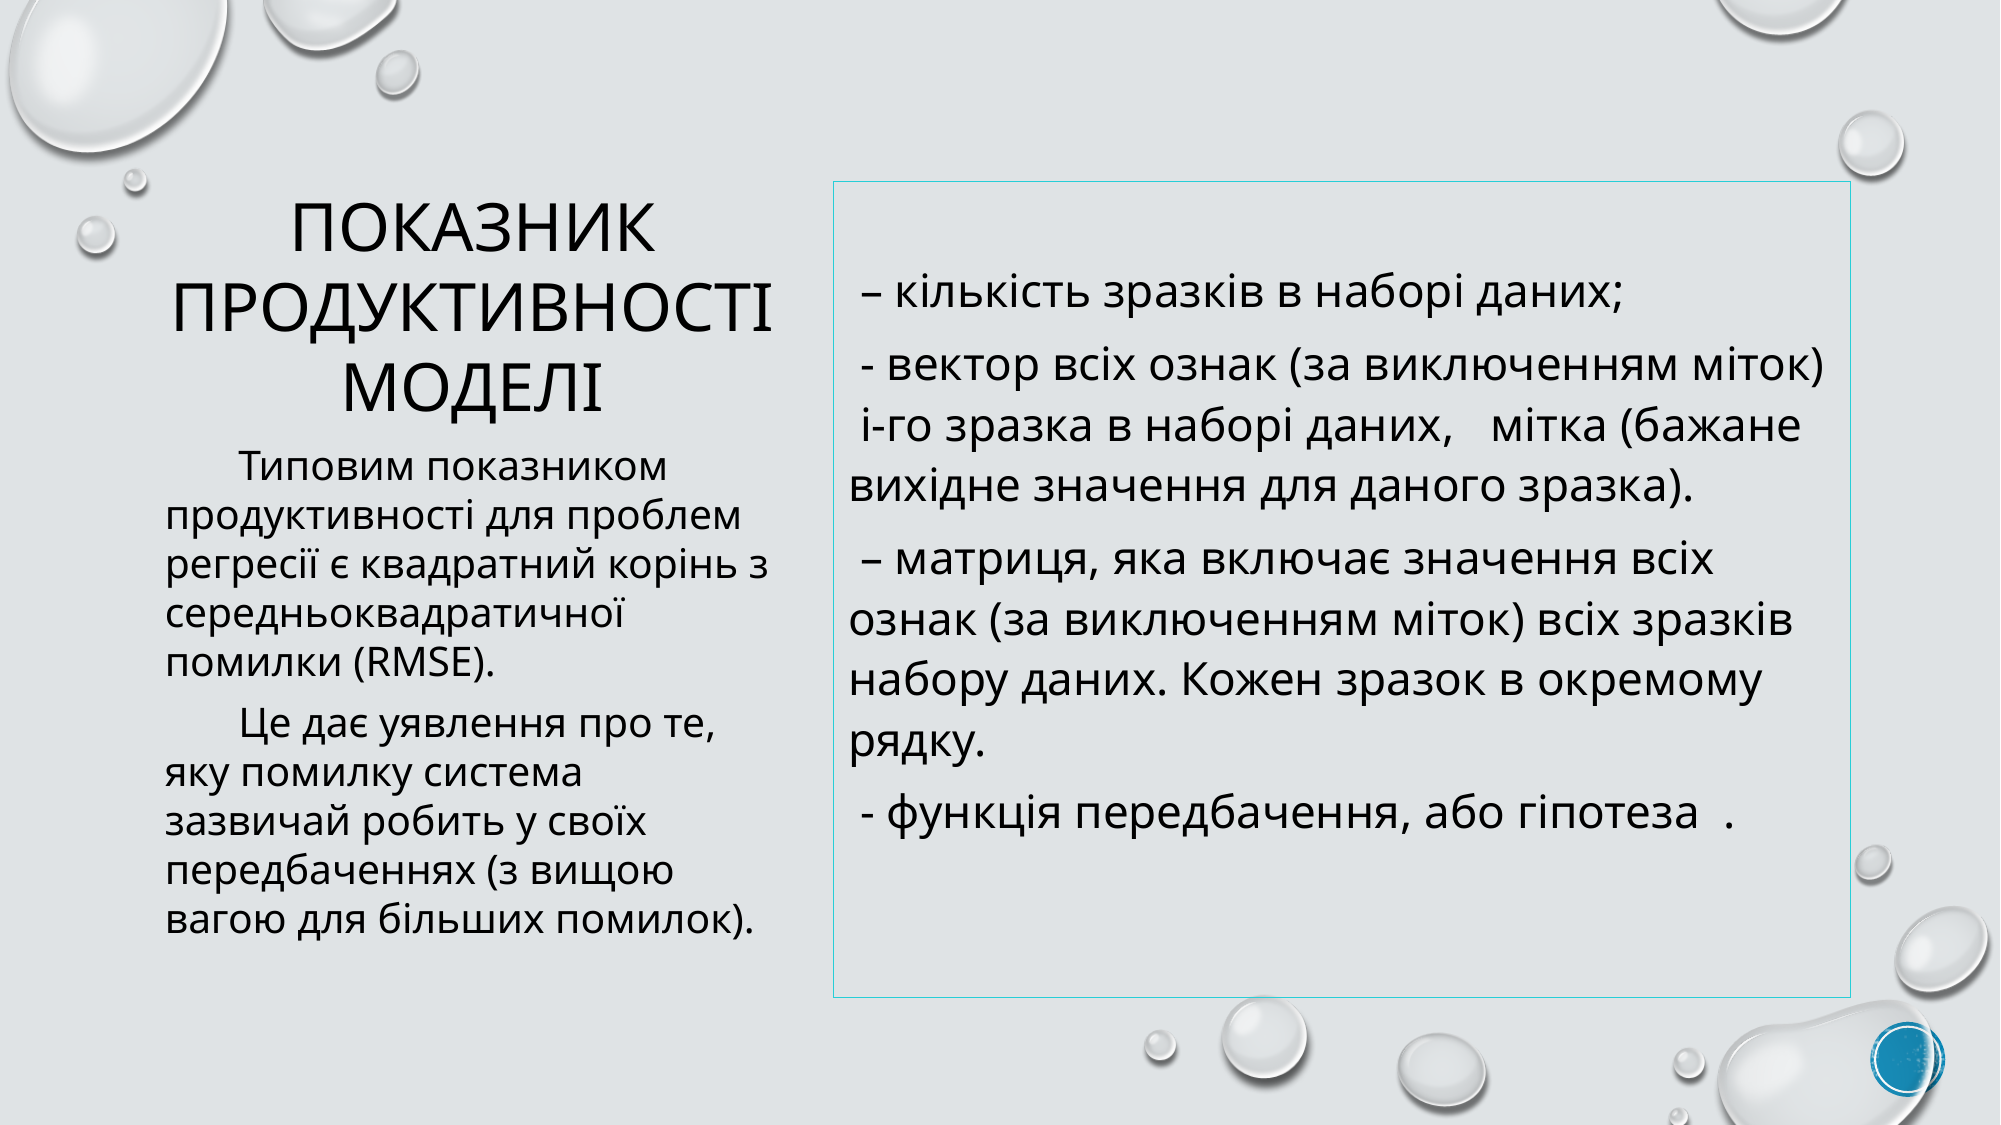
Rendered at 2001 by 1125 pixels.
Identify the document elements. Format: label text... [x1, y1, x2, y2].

title Показник продуктивності моделі [149, 99, 796, 431]
picture [0, 0, 2000, 1125]
list Типовим показником продуктивності для проблем регресії є квадратний корінь з середньоквадратичної помилки (RMSE). Це дає уявлення про те, яку помилку система зазвичай робить у своїх передбаченнях (з вищою вагою для більших помилок). [149, 431, 796, 950]
